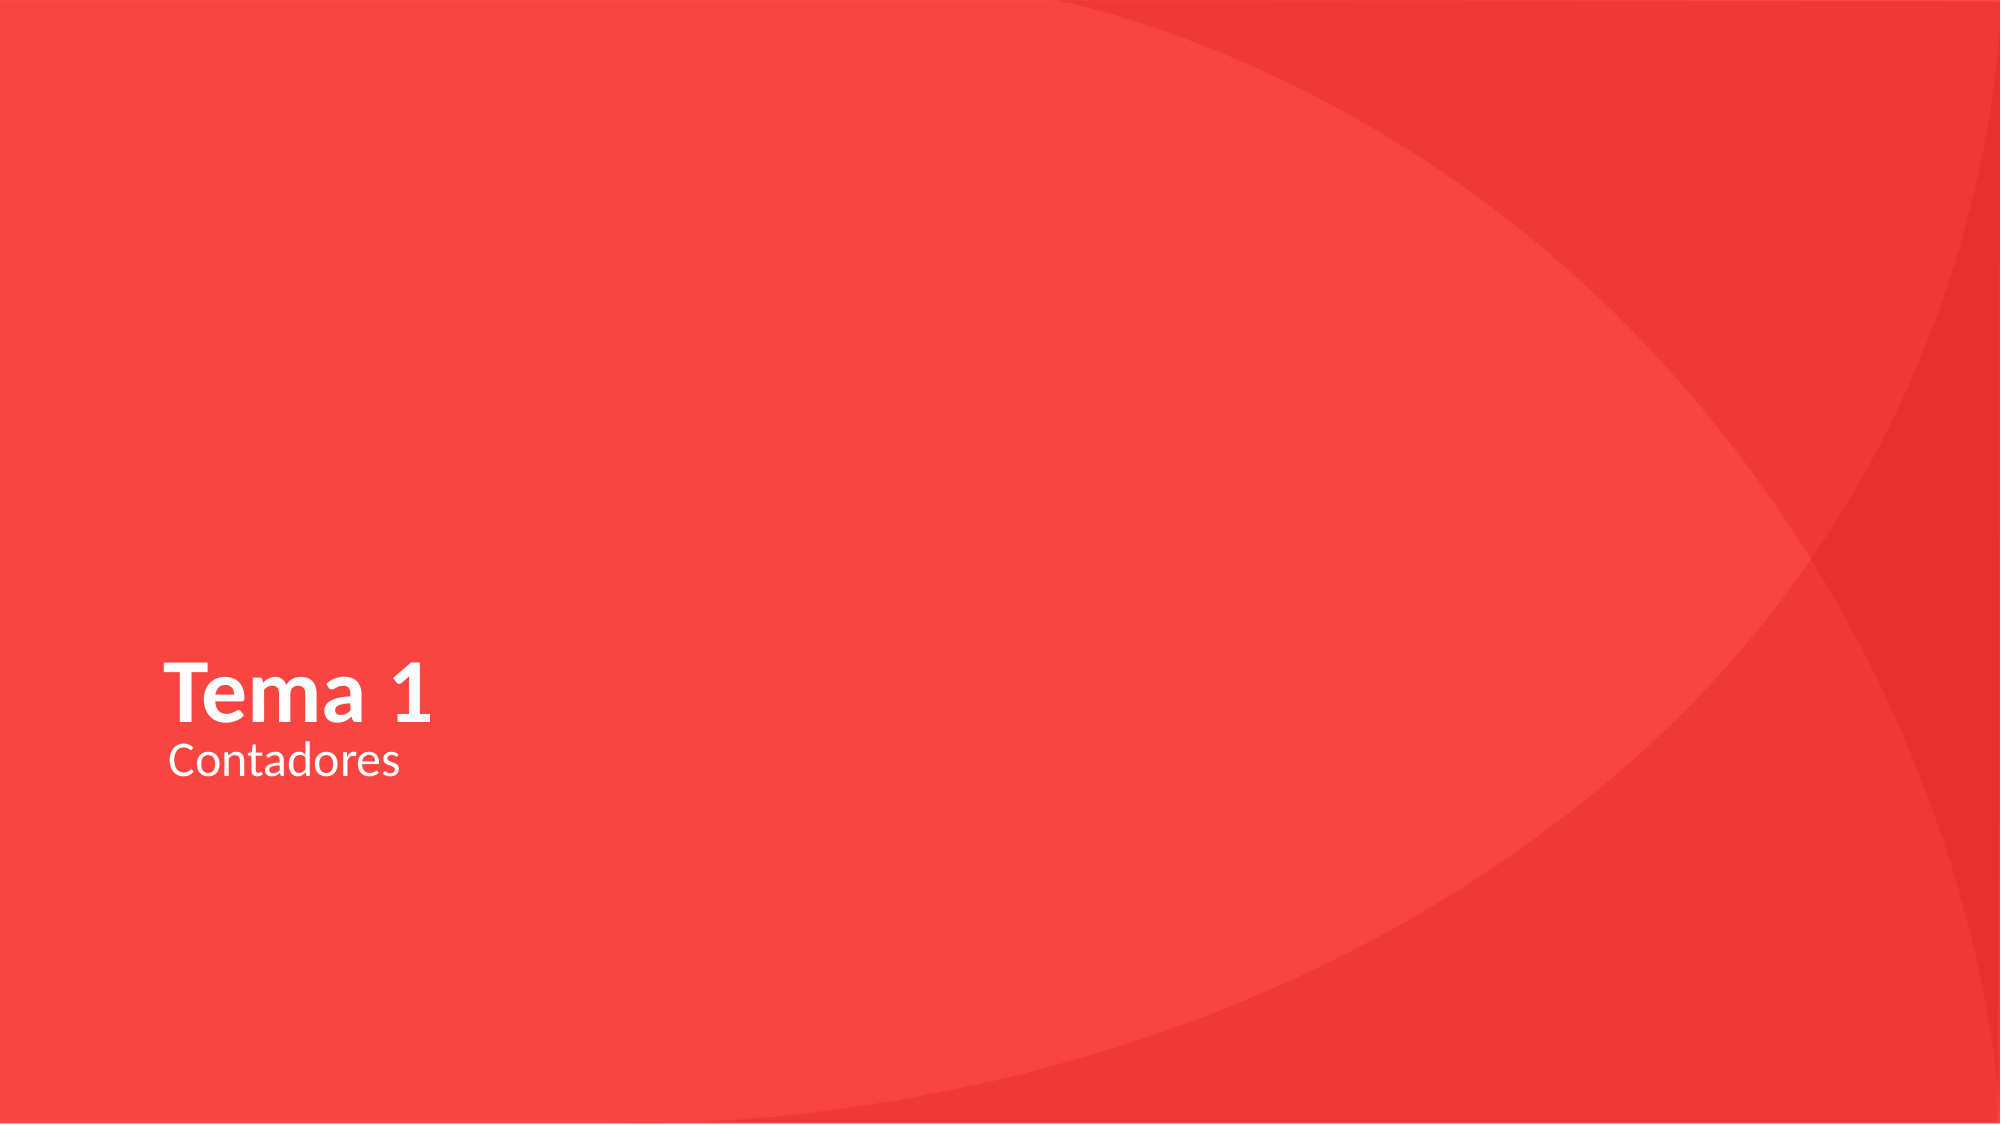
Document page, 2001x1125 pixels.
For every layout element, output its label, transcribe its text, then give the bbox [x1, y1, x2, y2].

list Contadores [153, 726, 1643, 817]
picture [0, 0, 2000, 1125]
list Tema 1 [148, 636, 1660, 787]
